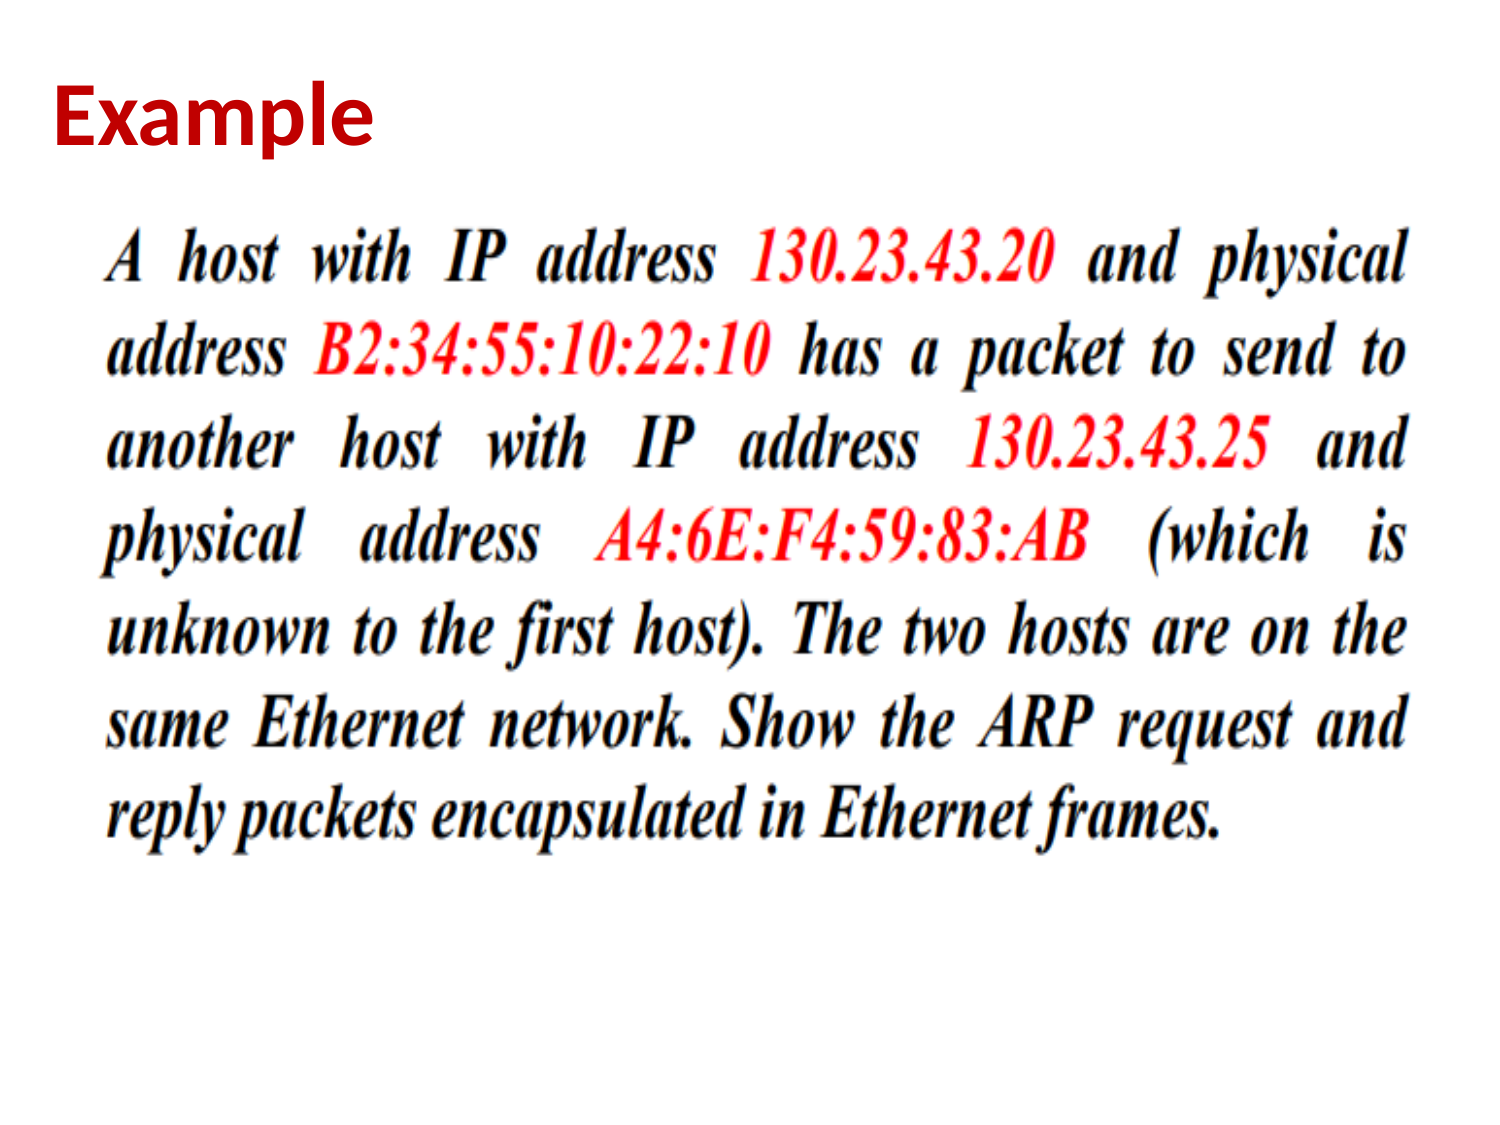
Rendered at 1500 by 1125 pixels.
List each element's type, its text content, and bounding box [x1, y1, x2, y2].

picture [74, 199, 1451, 901]
title Example [37, 37, 1388, 180]
